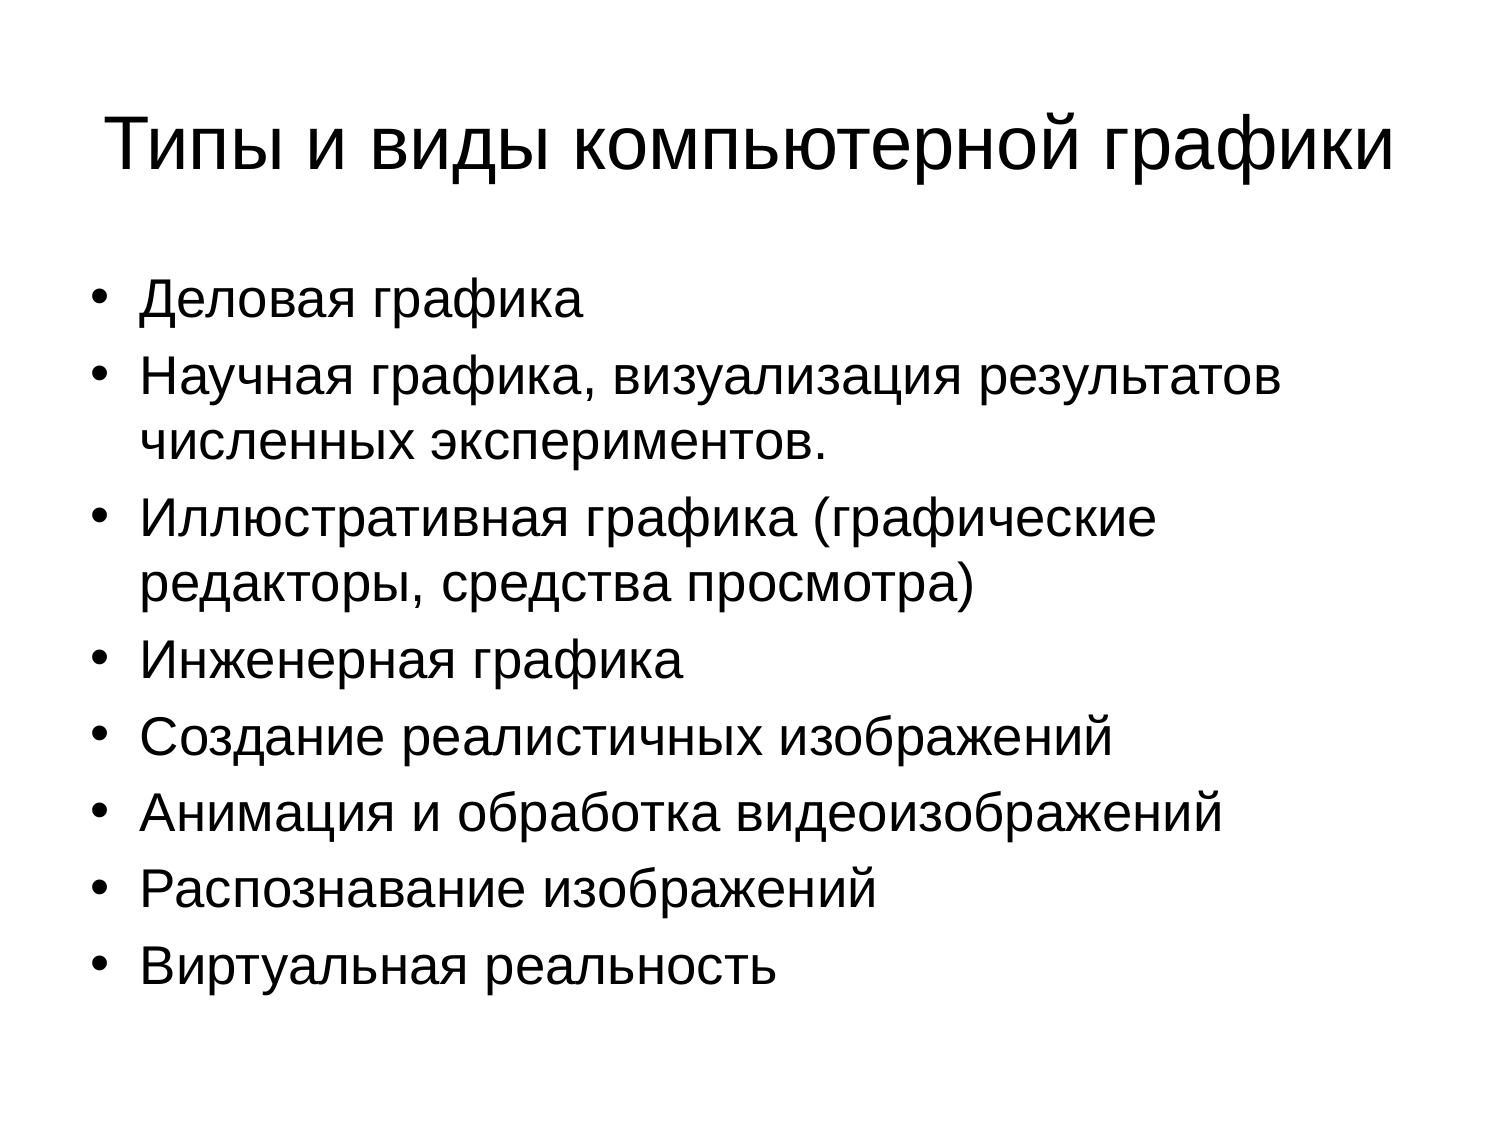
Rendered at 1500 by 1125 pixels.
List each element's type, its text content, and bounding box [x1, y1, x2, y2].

title Типы и виды компьютерной графики [75, 45, 1425, 233]
list Деловая графика Научная графика, визуализация результатов численных экспериментов. Иллюстративная графика (графические редакторы, средства просмотра) Инженерная графика Создание реалистичных изображений Анимация и обработка видеоизображений Распознавание изображений Виртуальная реальность [75, 255, 1425, 1005]
